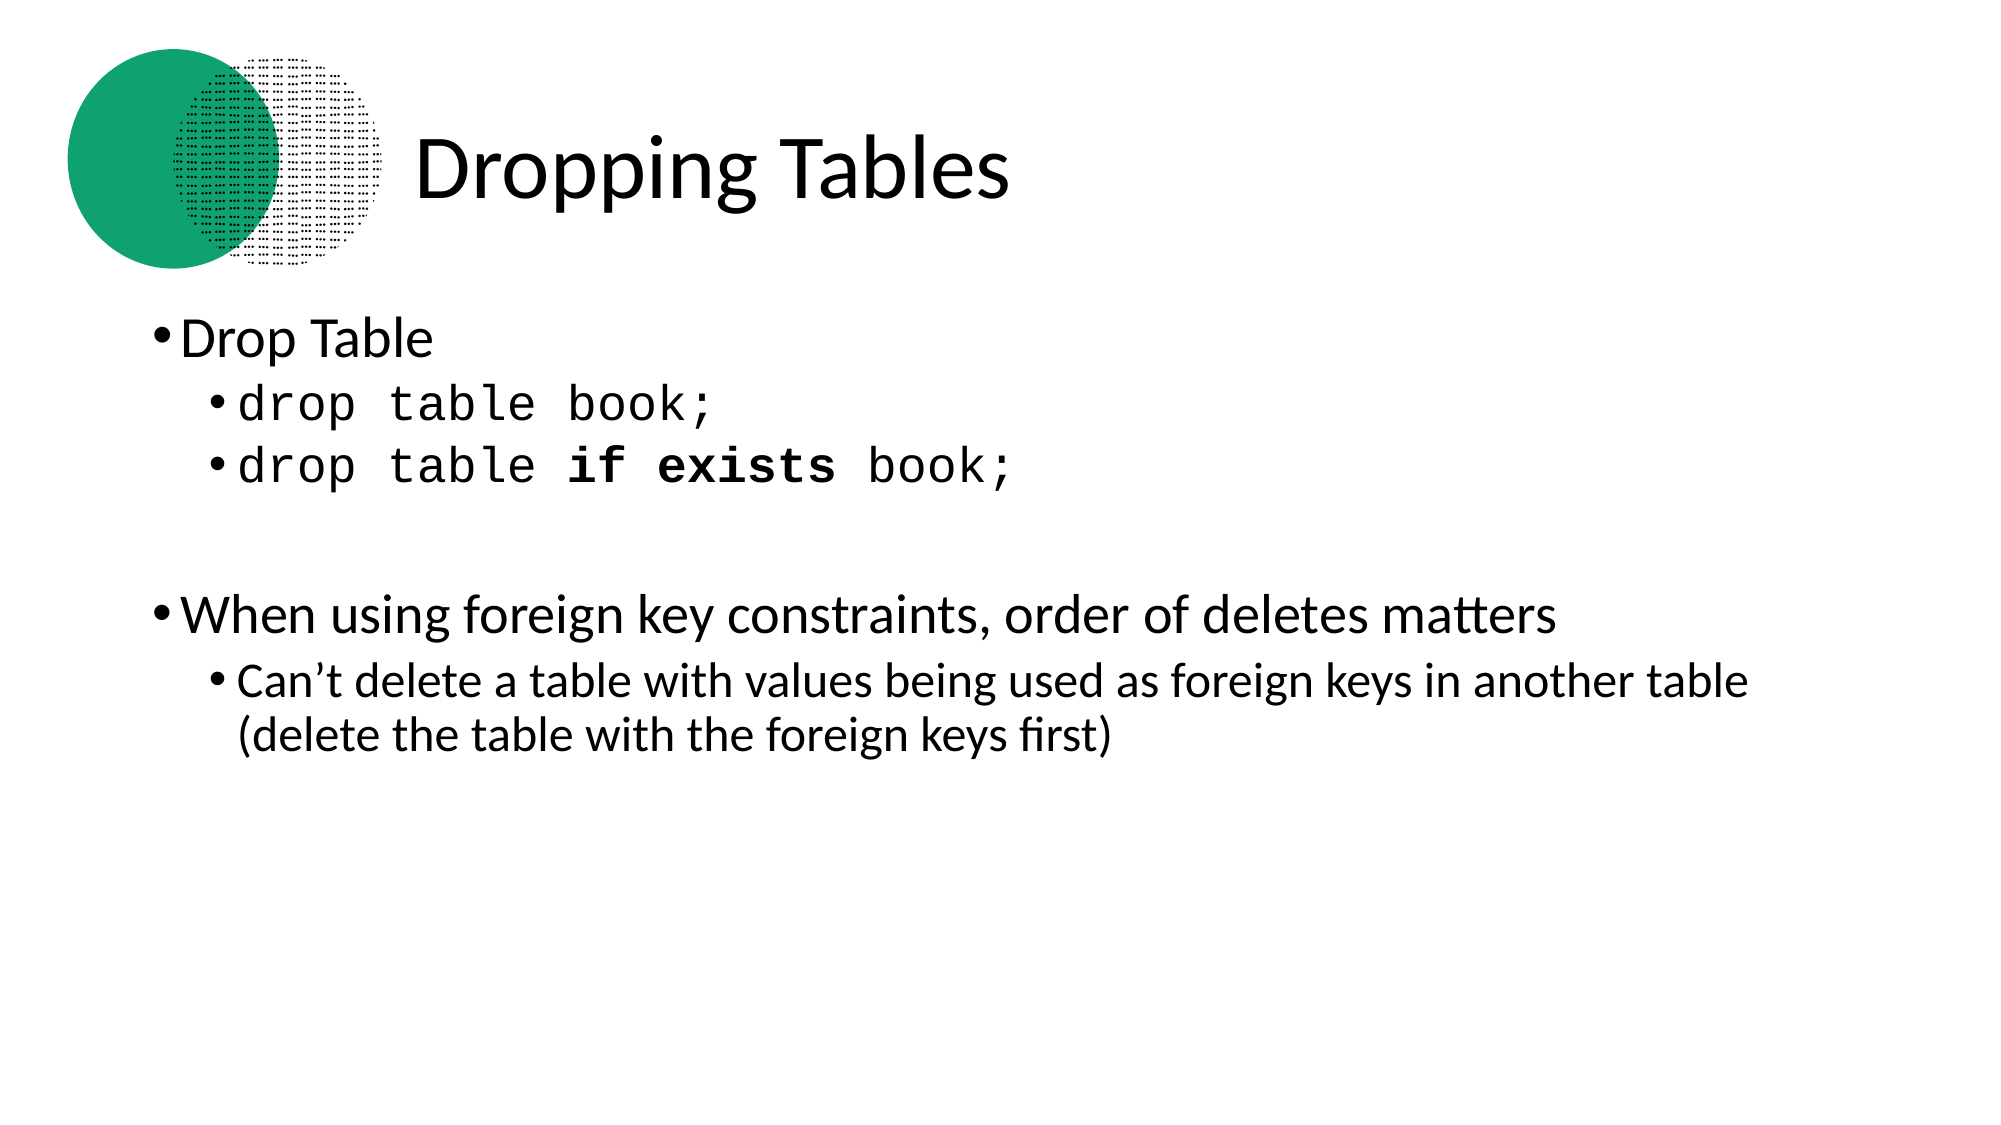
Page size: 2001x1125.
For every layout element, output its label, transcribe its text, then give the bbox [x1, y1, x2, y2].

list Drop Table drop table book; drop table if exists book; When using foreign key constraints, order of deletes matters Can’t delete a table with values being used as foreign keys in another table (delete the table with the foreign keys first) [137, 299, 1863, 1014]
title Dropping Tables [399, 59, 1863, 278]
picture [137, 21, 419, 299]
